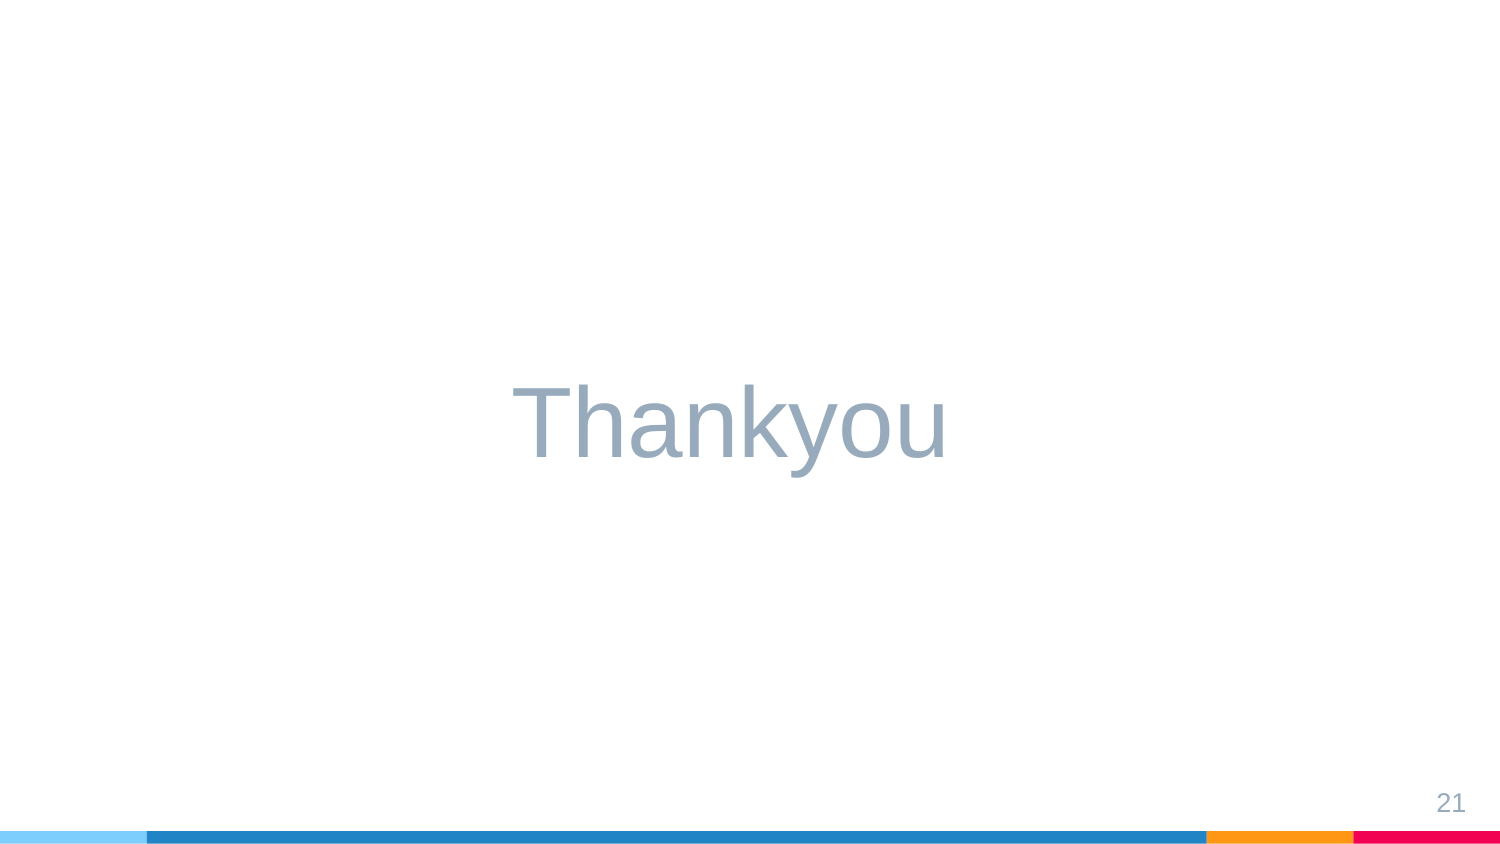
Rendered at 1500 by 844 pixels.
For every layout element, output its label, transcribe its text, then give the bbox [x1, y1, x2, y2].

title Thankyou [200, 351, 1261, 493]
slide_number ‹#› [1391, 770, 1482, 822]
